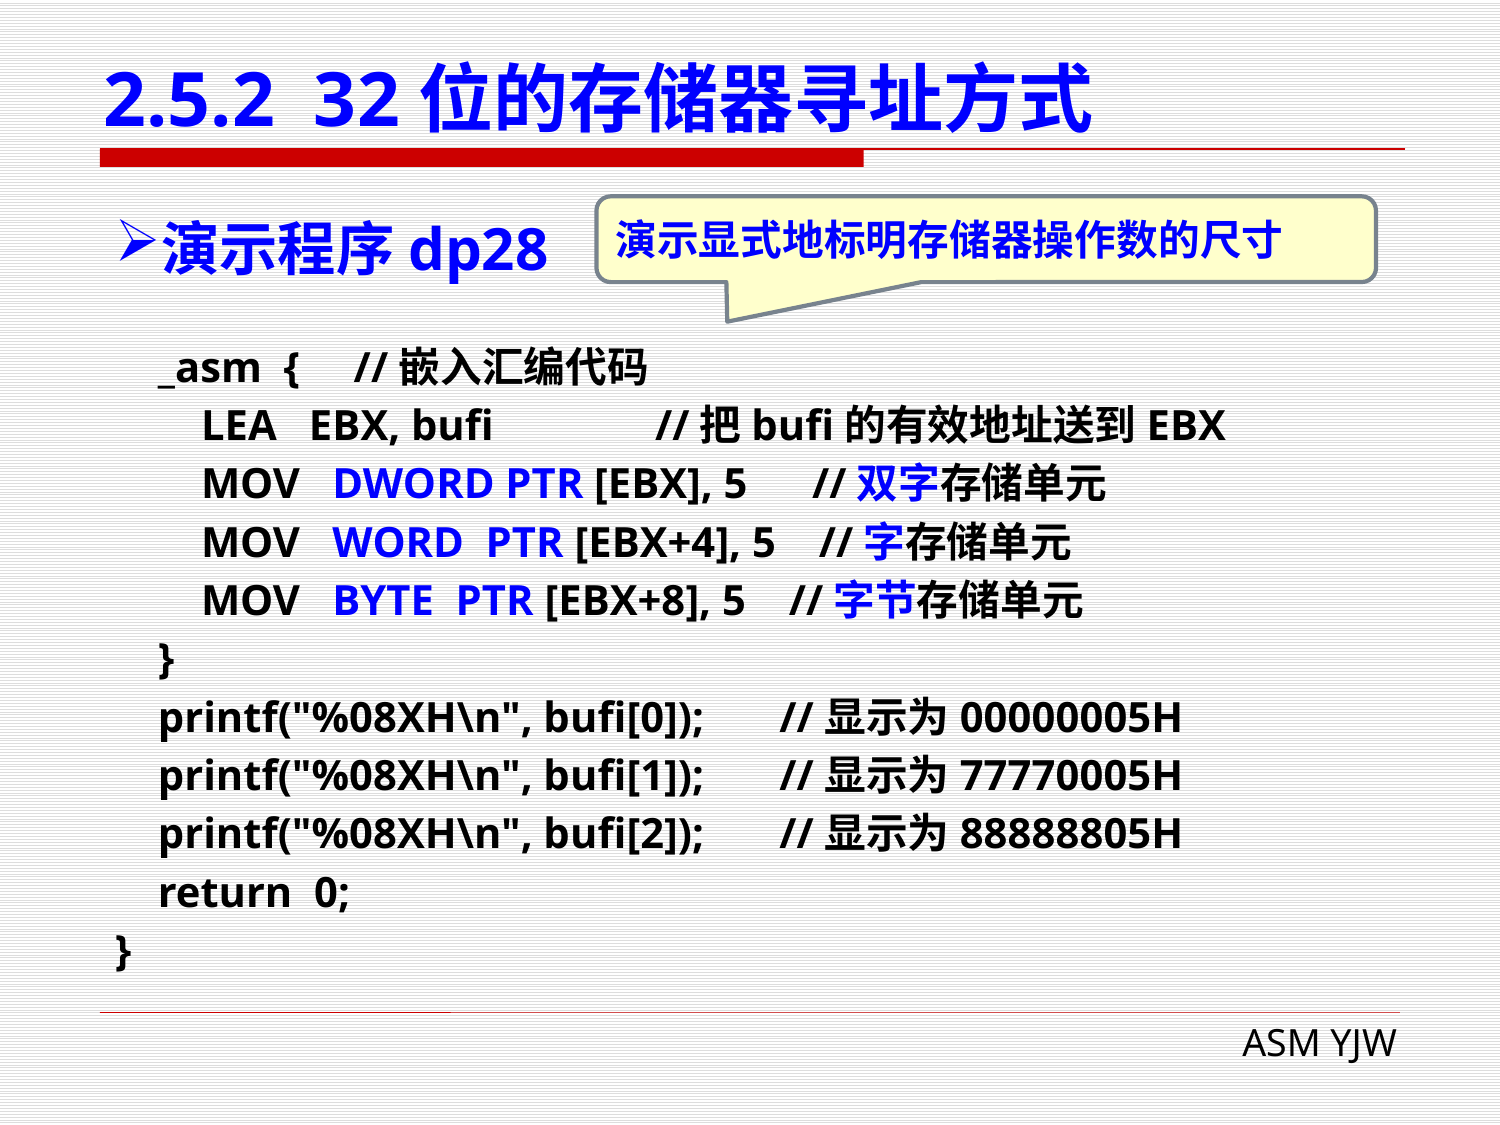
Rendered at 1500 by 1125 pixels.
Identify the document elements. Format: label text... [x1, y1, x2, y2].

title 2.5.2 32位的存储器寻址方式 [88, 42, 1448, 149]
text_box 演示程序dp28 [898, 204, 1400, 290]
text_box 演示程序dp28 [100, 204, 724, 290]
text_box 演示显式地标明存储器操作数的尺寸 [594, 194, 1379, 324]
text_box _asm { //嵌入汇编代码 LEA EBX, bufi //把bufi的有效地址送到EBX MOV DWORD PTR [EBX], 5 //双字存储单元 MOV WORD PTR [EBX+4], 5 //字存储单元 MOV BYTE PTR [EBX+8], 5 //字节存储单元 } printf("%08XH\n", bufi[0]); //显示为00000005H printf("%08XH\n", bufi[1]); //显示为77770005H printf("%08XH\n", bufi[2]); //显示为88888805H return 0; } [100, 324, 1500, 982]
